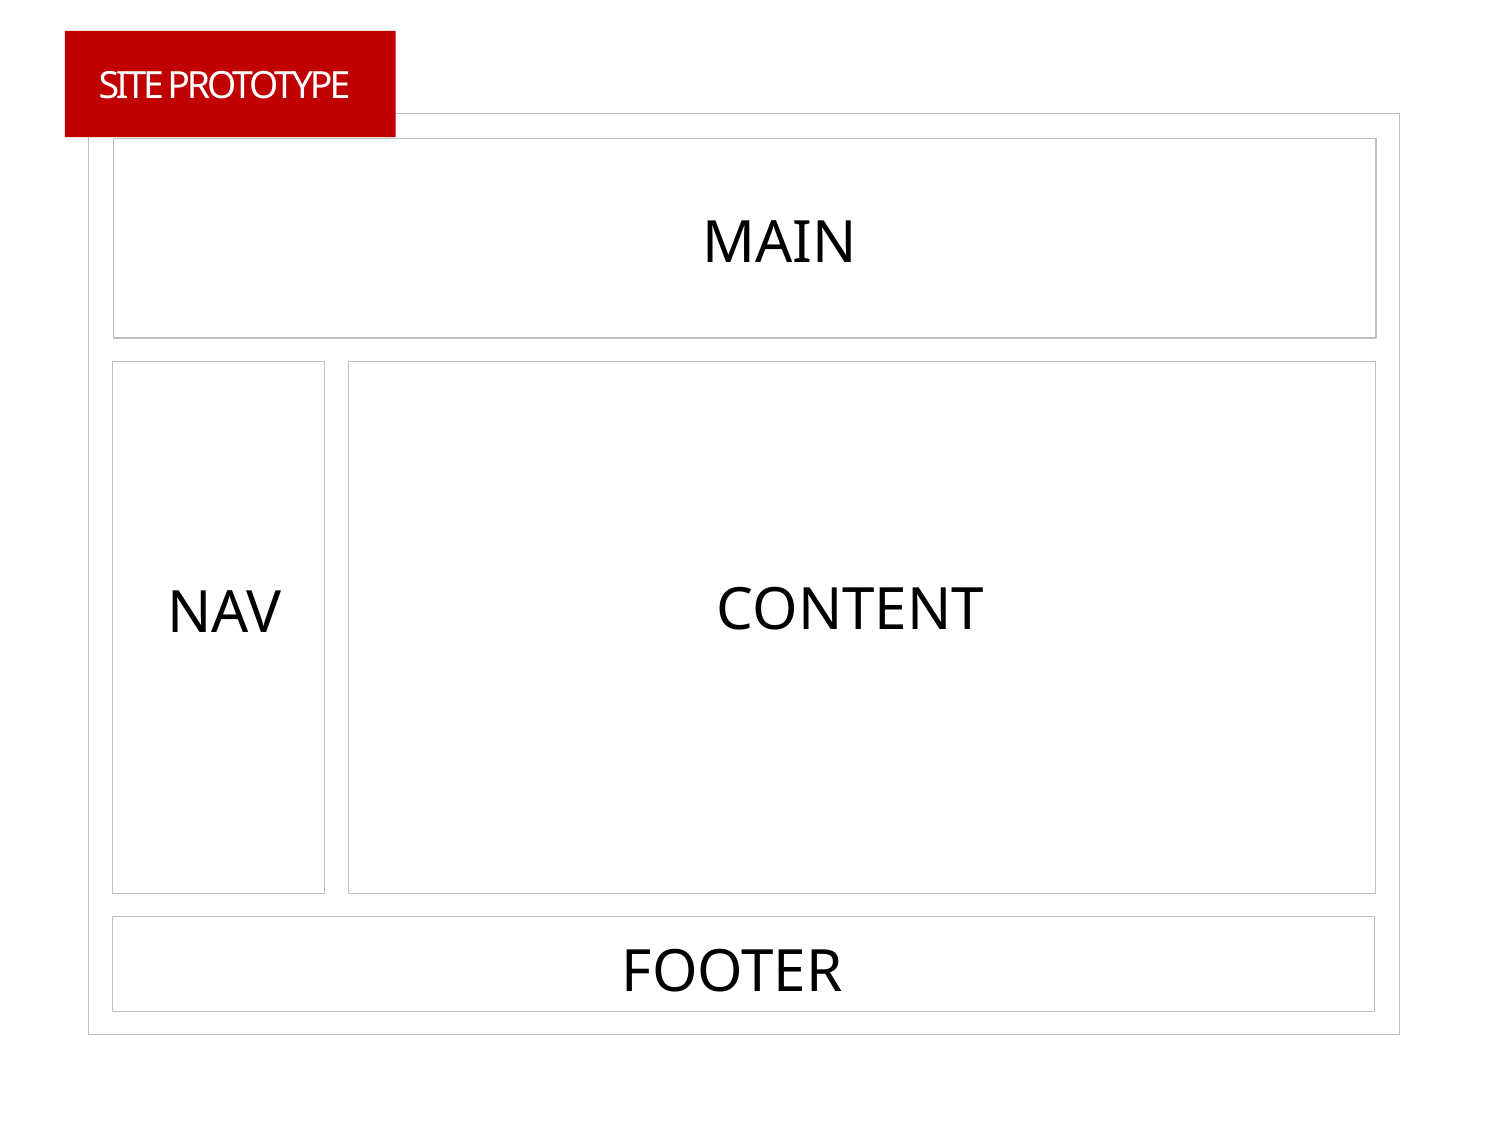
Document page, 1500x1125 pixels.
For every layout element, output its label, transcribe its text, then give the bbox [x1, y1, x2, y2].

text_box SITE PROTOTYPE [29, 53, 420, 114]
text_box FOOTER [478, 925, 987, 1011]
text_box NAV [0, 567, 346, 652]
text_box [110, 652, 327, 895]
text_box [63, 114, 398, 139]
text_box MAIN [525, 196, 1034, 281]
text_box [86, 111, 1402, 1037]
text_box [110, 360, 327, 567]
text_box [110, 915, 1377, 1013]
text_box [346, 360, 1378, 895]
text_box CONTENT [596, 564, 1105, 649]
text_box [111, 137, 1378, 340]
text_box [63, 29, 398, 53]
